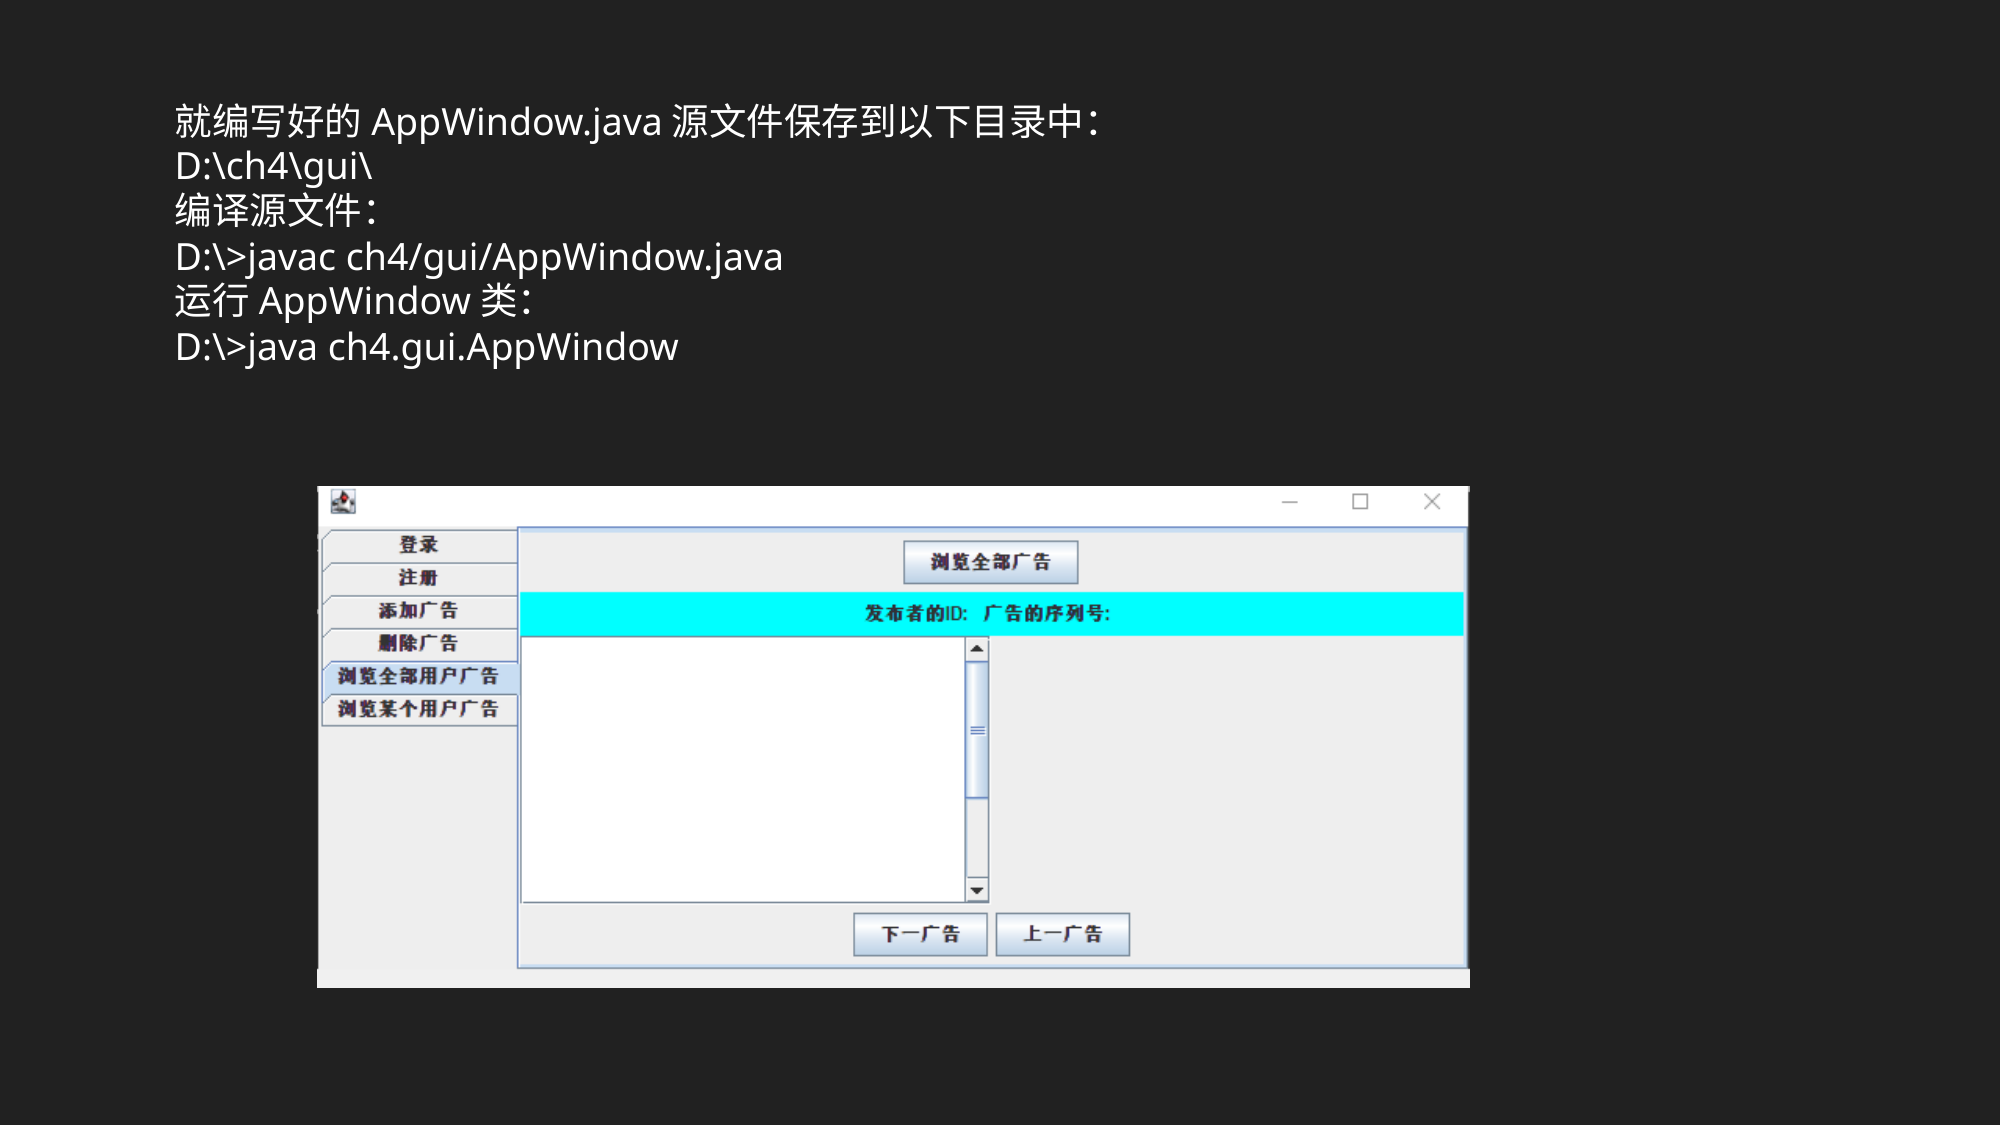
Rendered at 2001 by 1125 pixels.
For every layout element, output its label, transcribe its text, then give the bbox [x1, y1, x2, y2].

picture [317, 486, 1470, 989]
text_box 就编写好的AppWindow.java源文件保存到以下目录中： D:\ch4\gui\ 编译源文件： D:\>javac ch4/gui/AppWindow.java 运行AppWindow类： D:\>java ch4.gui.AppWindow [159, 90, 1137, 465]
